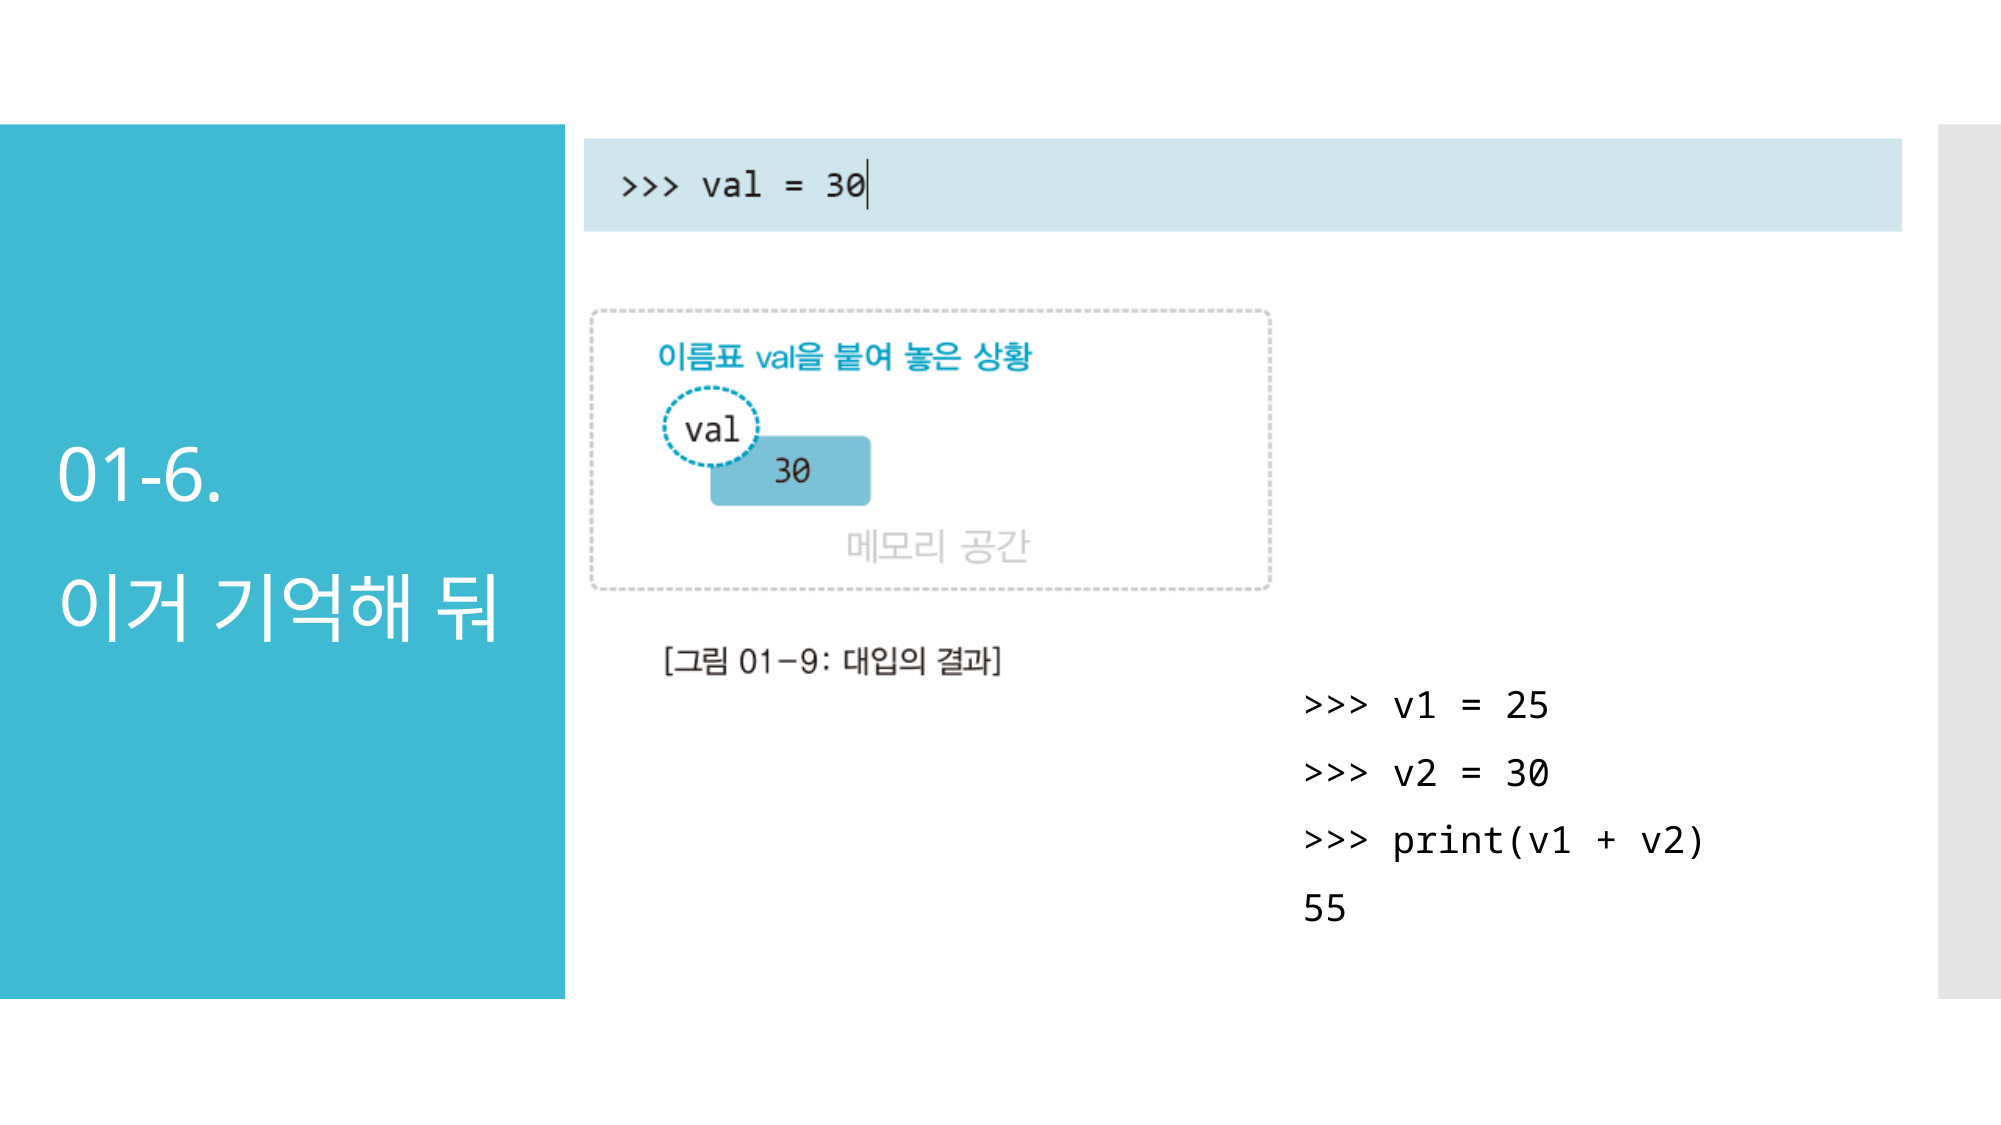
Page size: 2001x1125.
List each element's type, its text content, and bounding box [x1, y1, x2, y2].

title 01-6. 이거 기억해 둬 [41, 184, 563, 940]
text_box >>> v1 = 25 >>> v2 = 30 >>> print(v1 + v2) 55 [1287, 651, 1833, 937]
picture [584, 299, 1289, 685]
picture [584, 134, 1903, 235]
